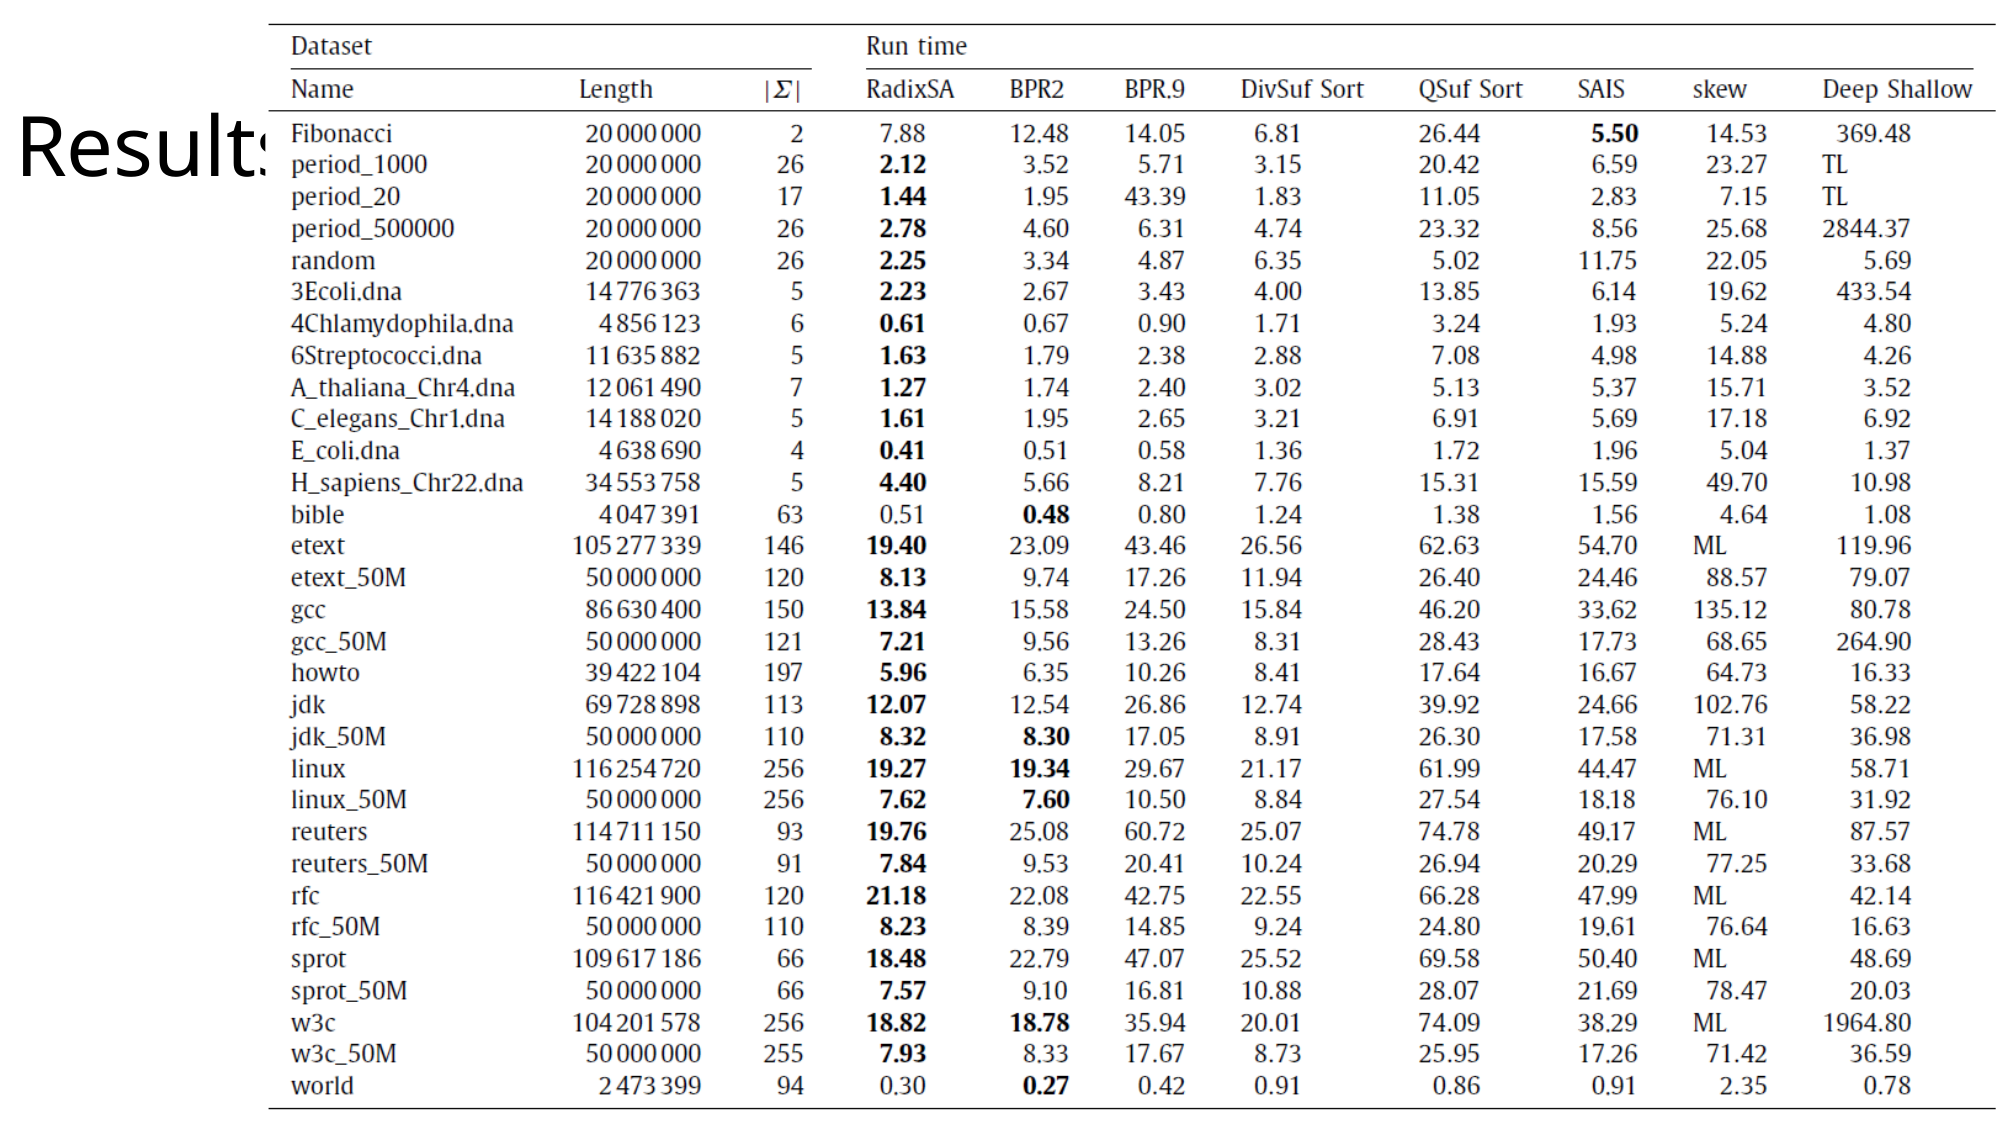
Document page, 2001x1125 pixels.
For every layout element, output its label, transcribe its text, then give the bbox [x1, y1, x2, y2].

title Results [0, 41, 265, 259]
picture [265, 19, 2000, 1111]
